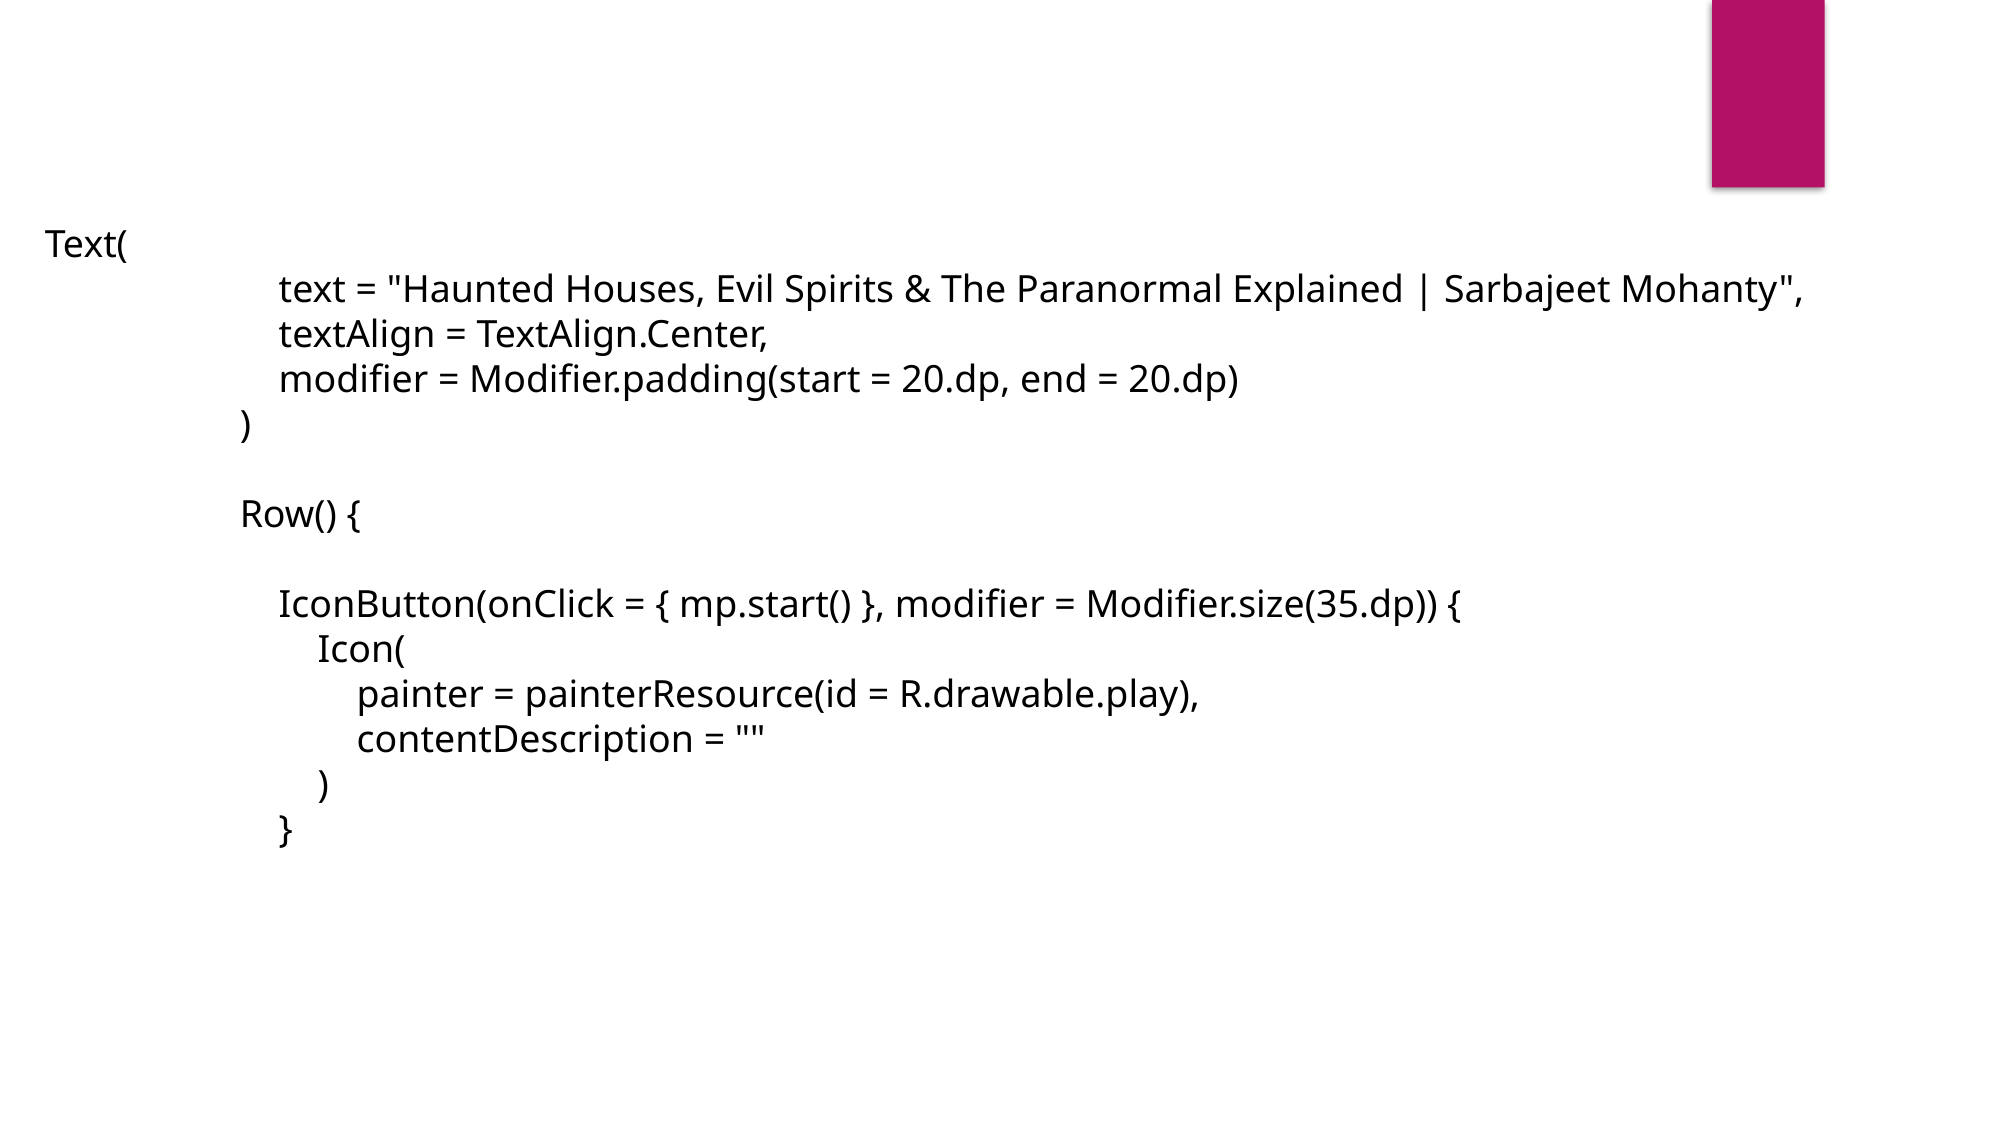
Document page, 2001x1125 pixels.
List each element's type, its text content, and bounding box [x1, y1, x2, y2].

text_box Text( text = "Haunted Houses, Evil Spirits & The Paranormal Explained | Sarbajeet Mohanty", textAlign = TextAlign.Center, modifier = Modifier.padding(start = 20.dp, end = 20.dp) ) Row() { IconButton(onClick = { mp.start() }, modifier = Modifier.size(35.dp)) { Icon( painter = painterResource(id = R.drawable.play), contentDescription = "" ) } [30, 212, 2000, 858]
